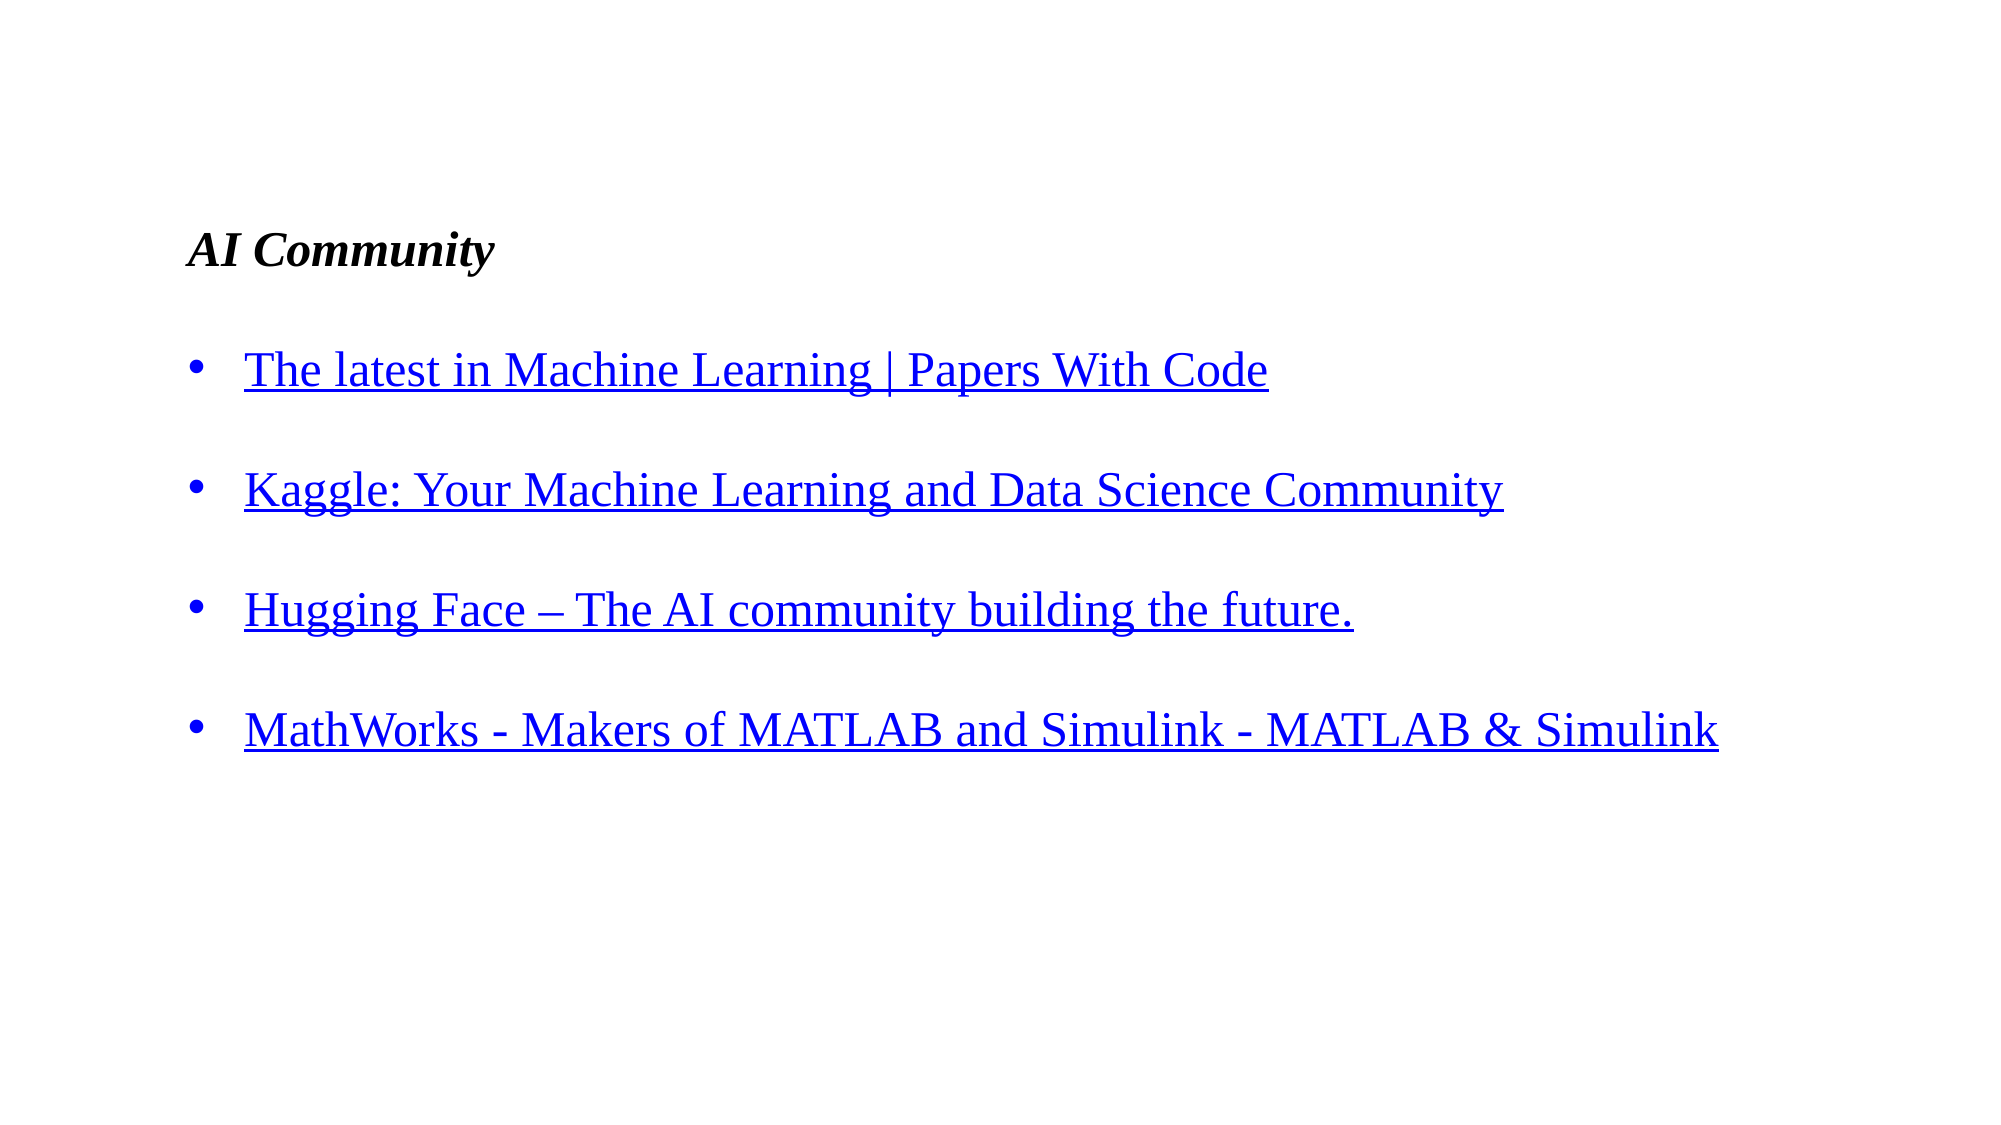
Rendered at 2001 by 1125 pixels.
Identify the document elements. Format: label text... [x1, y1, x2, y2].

text_box AI Community The latest in Machine Learning | Papers With Code Kaggle: Your Machine Learning and Data Science Community Hugging Face – The AI community building the future. MathWorks - Makers of MATLAB and Simulink - MATLAB & Simulink [173, 149, 1827, 764]
